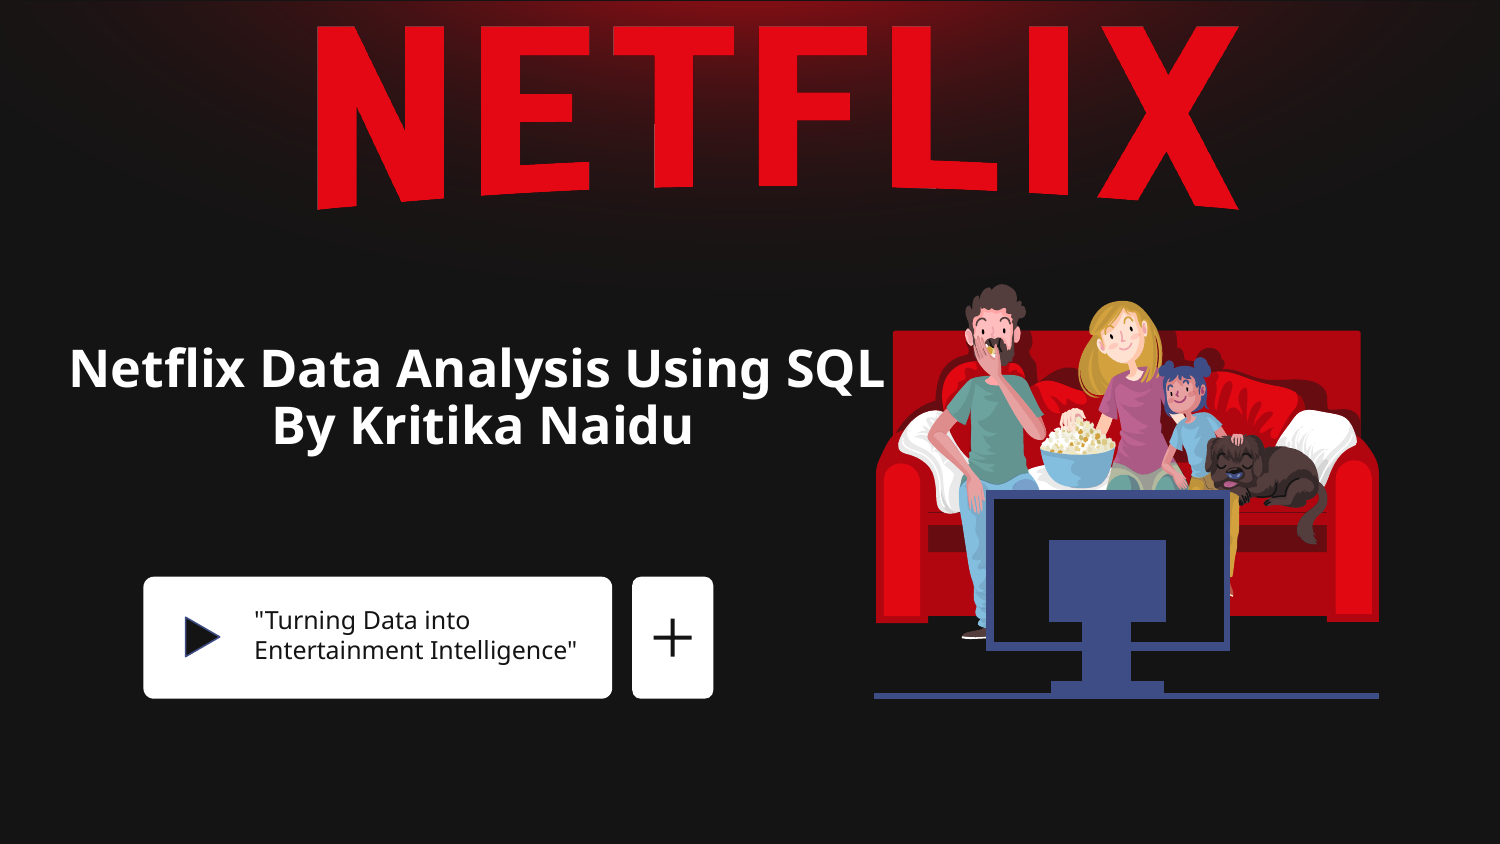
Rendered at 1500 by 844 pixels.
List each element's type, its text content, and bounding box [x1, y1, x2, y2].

subtitle "Turning Data into Entertainment Intelligence" [239, 573, 610, 696]
text_box [185, 617, 220, 657]
text_box [653, 618, 692, 657]
text_box [632, 576, 714, 699]
title Netflix Data Analysis Using SQL By Kritika Naidu [53, 226, 939, 635]
text_box [143, 635, 609, 699]
picture [2, 2, 1500, 844]
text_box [873, 283, 1380, 699]
